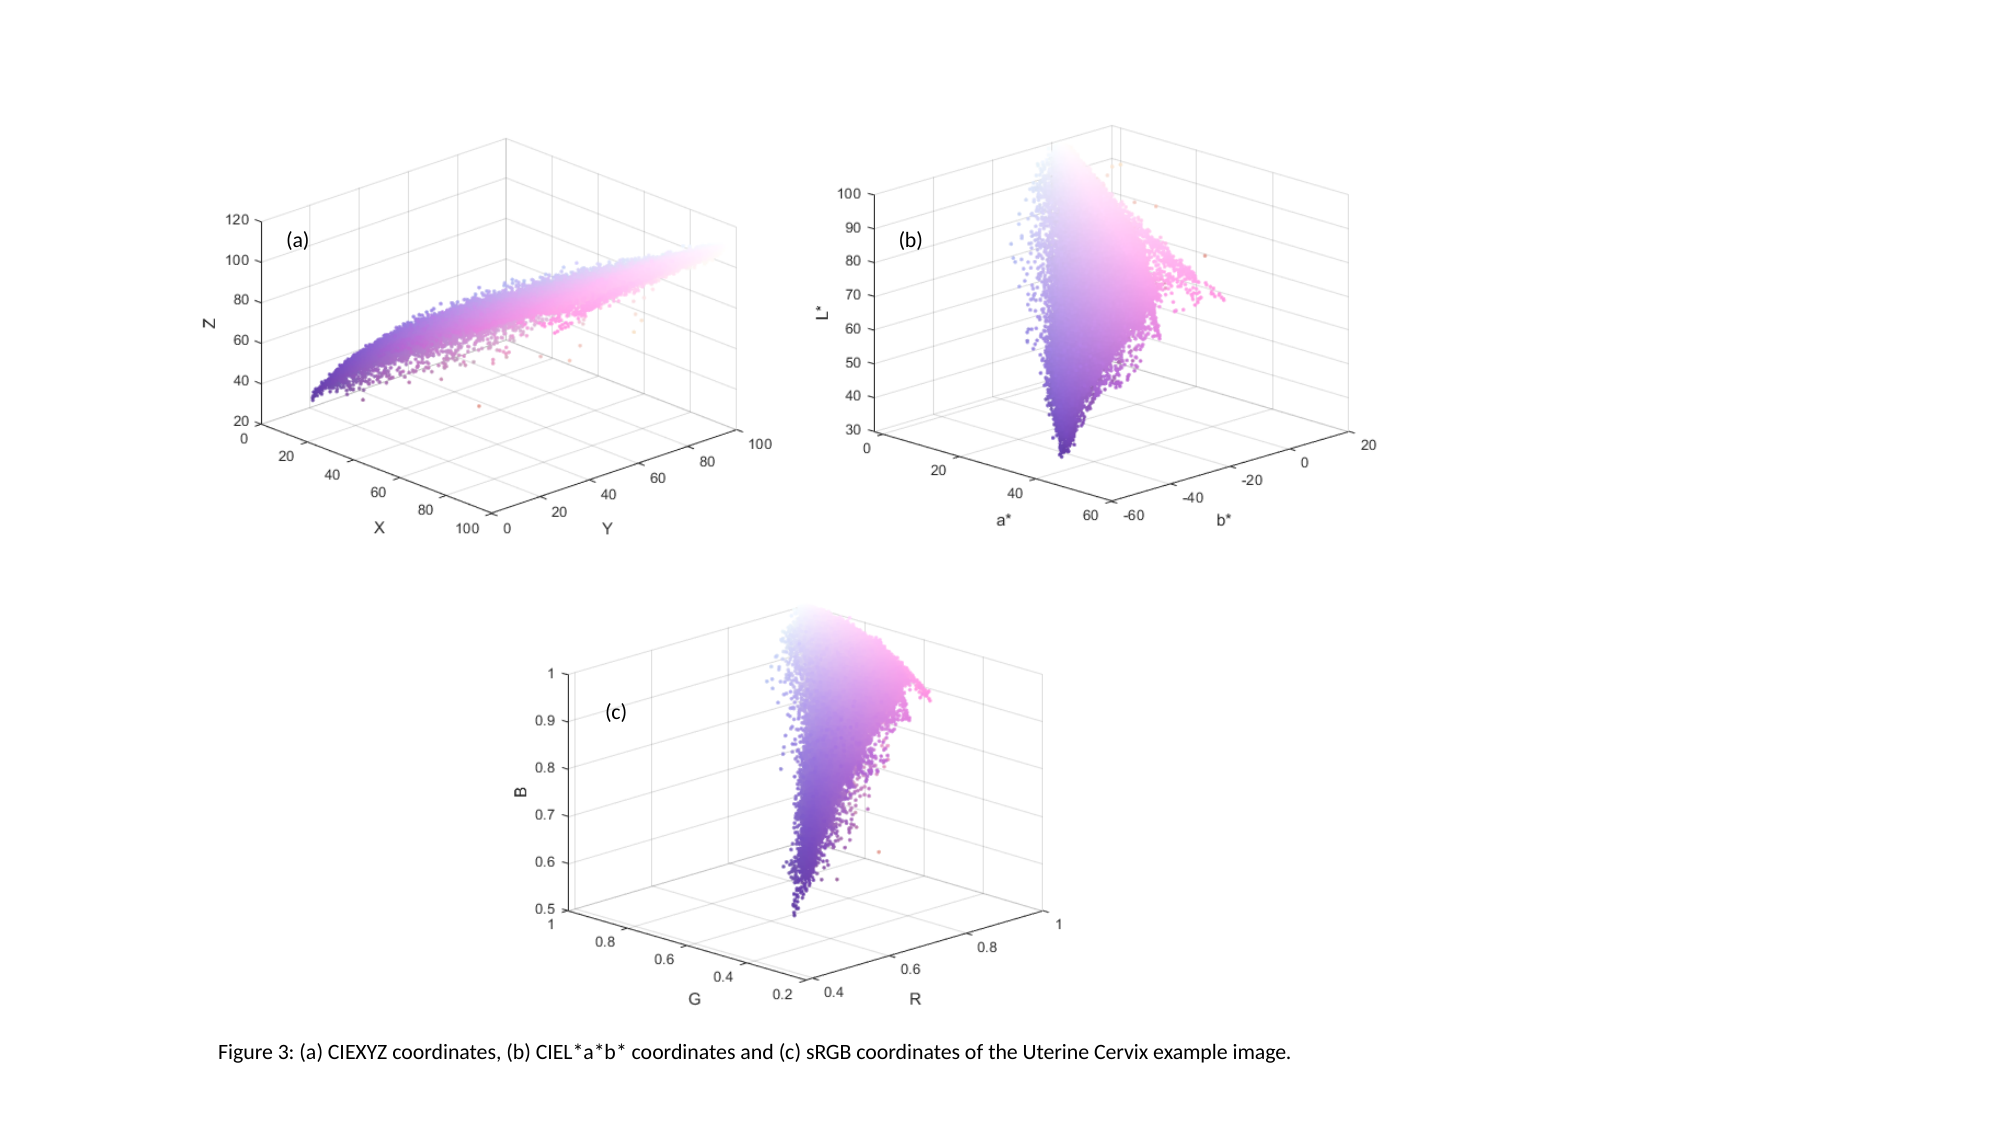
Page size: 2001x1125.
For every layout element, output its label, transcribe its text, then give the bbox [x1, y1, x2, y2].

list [181, 104, 795, 564]
picture [487, 571, 1101, 1031]
picture [794, 91, 1407, 552]
text_box Figure 3: (a) CIEXYZ coordinates, (b) CIEL*a*b* coordinates and (c) sRGB coordinates of the Uterine Cervix example image. [203, 1030, 1386, 1072]
